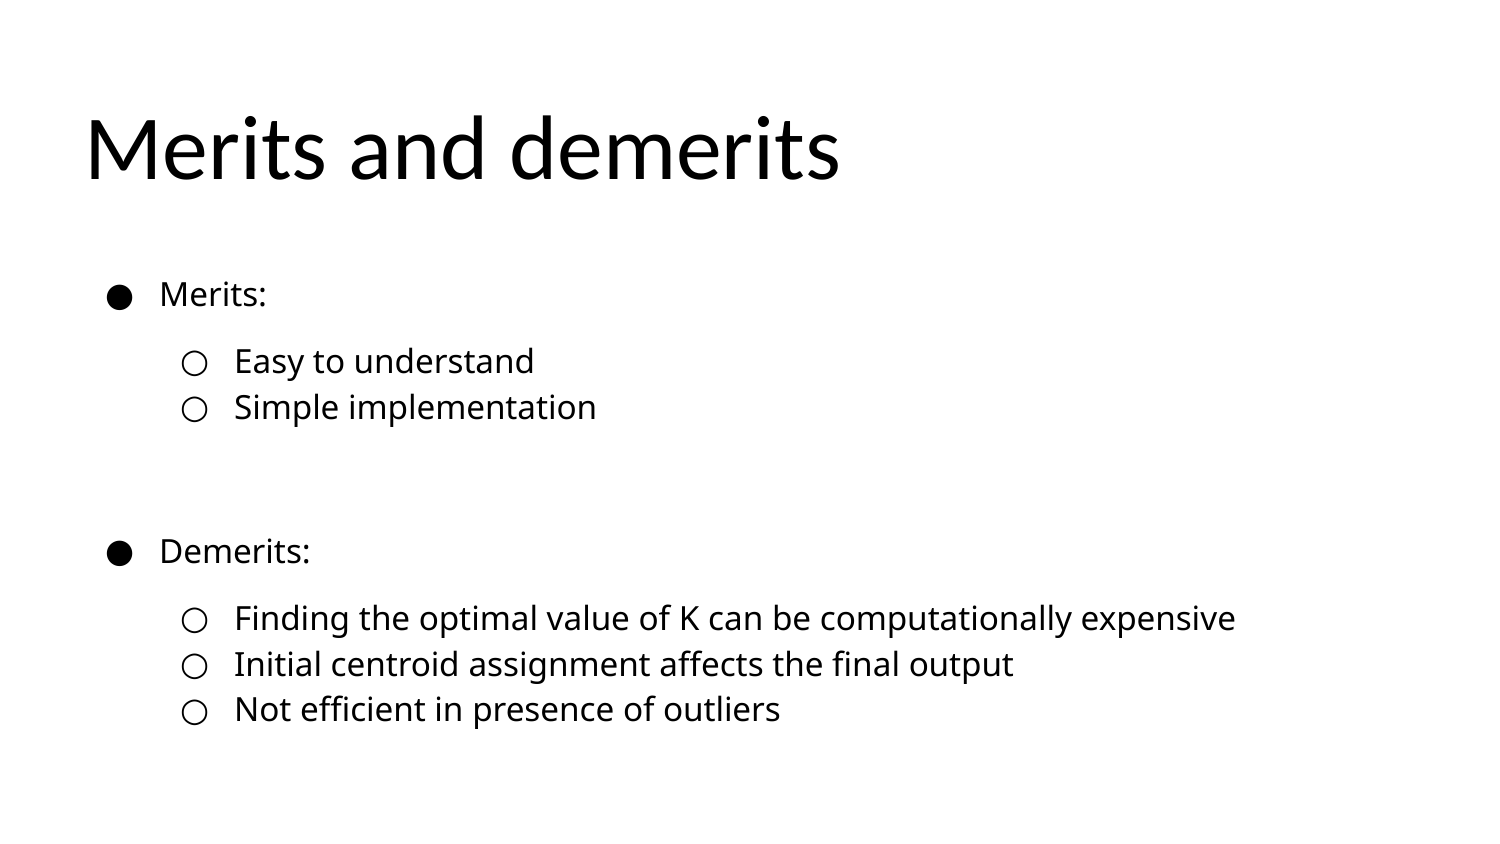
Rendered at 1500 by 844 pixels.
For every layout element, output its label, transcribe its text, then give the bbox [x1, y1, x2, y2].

text_box Merits: Easy to understand Simple implementation Demerits: Finding the optimal value of K can be computationally expensive Initial centroid assignment affects the final output Not efficient in presence of outliers [69, 258, 1369, 800]
title Merits and demerits [69, 72, 1175, 167]
